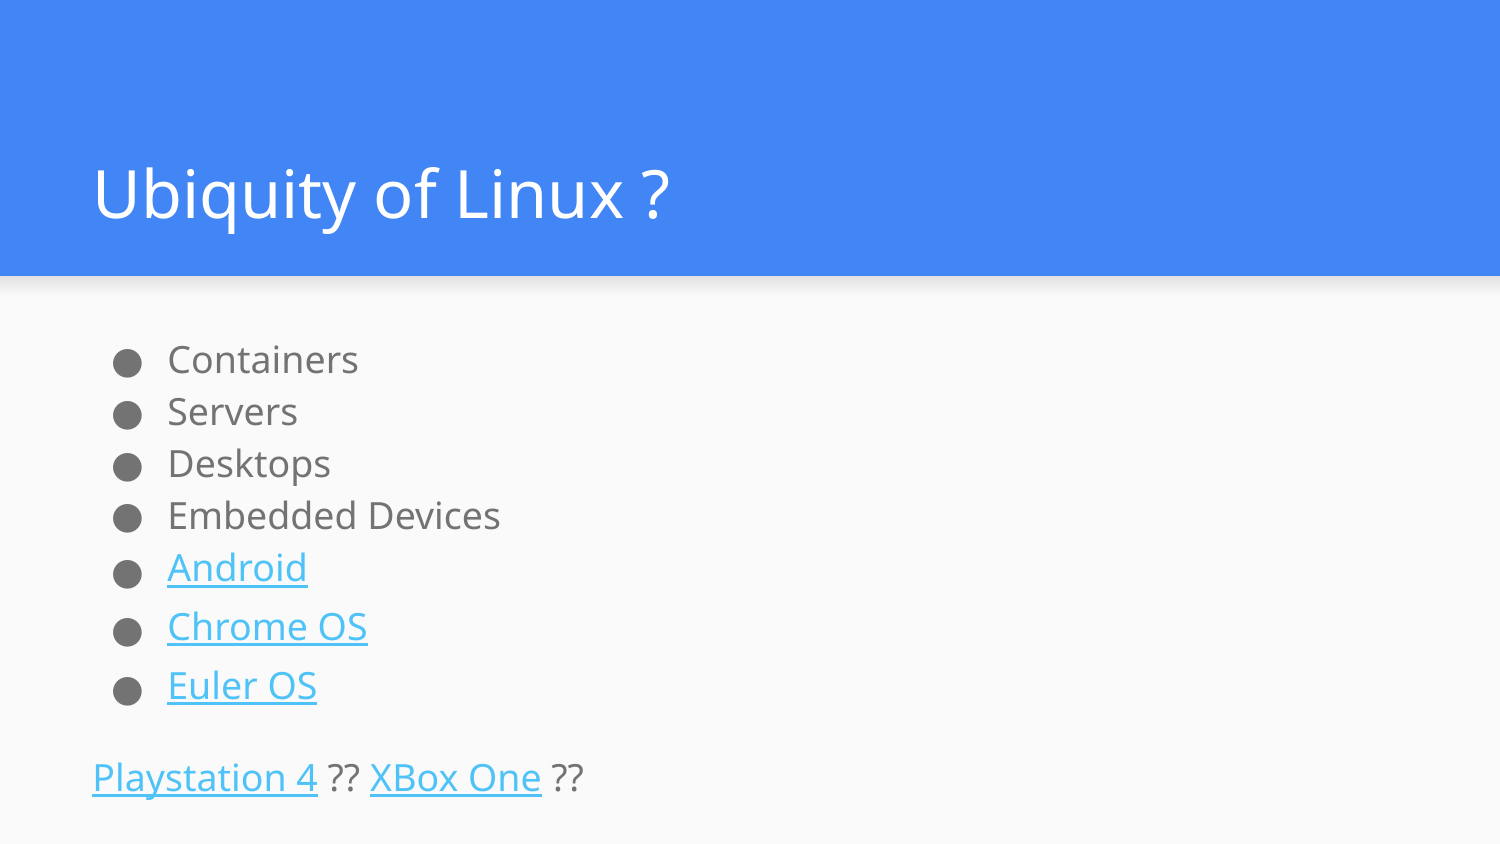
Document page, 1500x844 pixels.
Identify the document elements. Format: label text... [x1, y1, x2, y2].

list Containers Servers Desktops Embedded Devices Android Chrome OS Euler OS Playstation 4 ?? XBox One ?? [77, 314, 1427, 797]
title Ubiquity of Linux ? [77, 121, 1427, 248]
